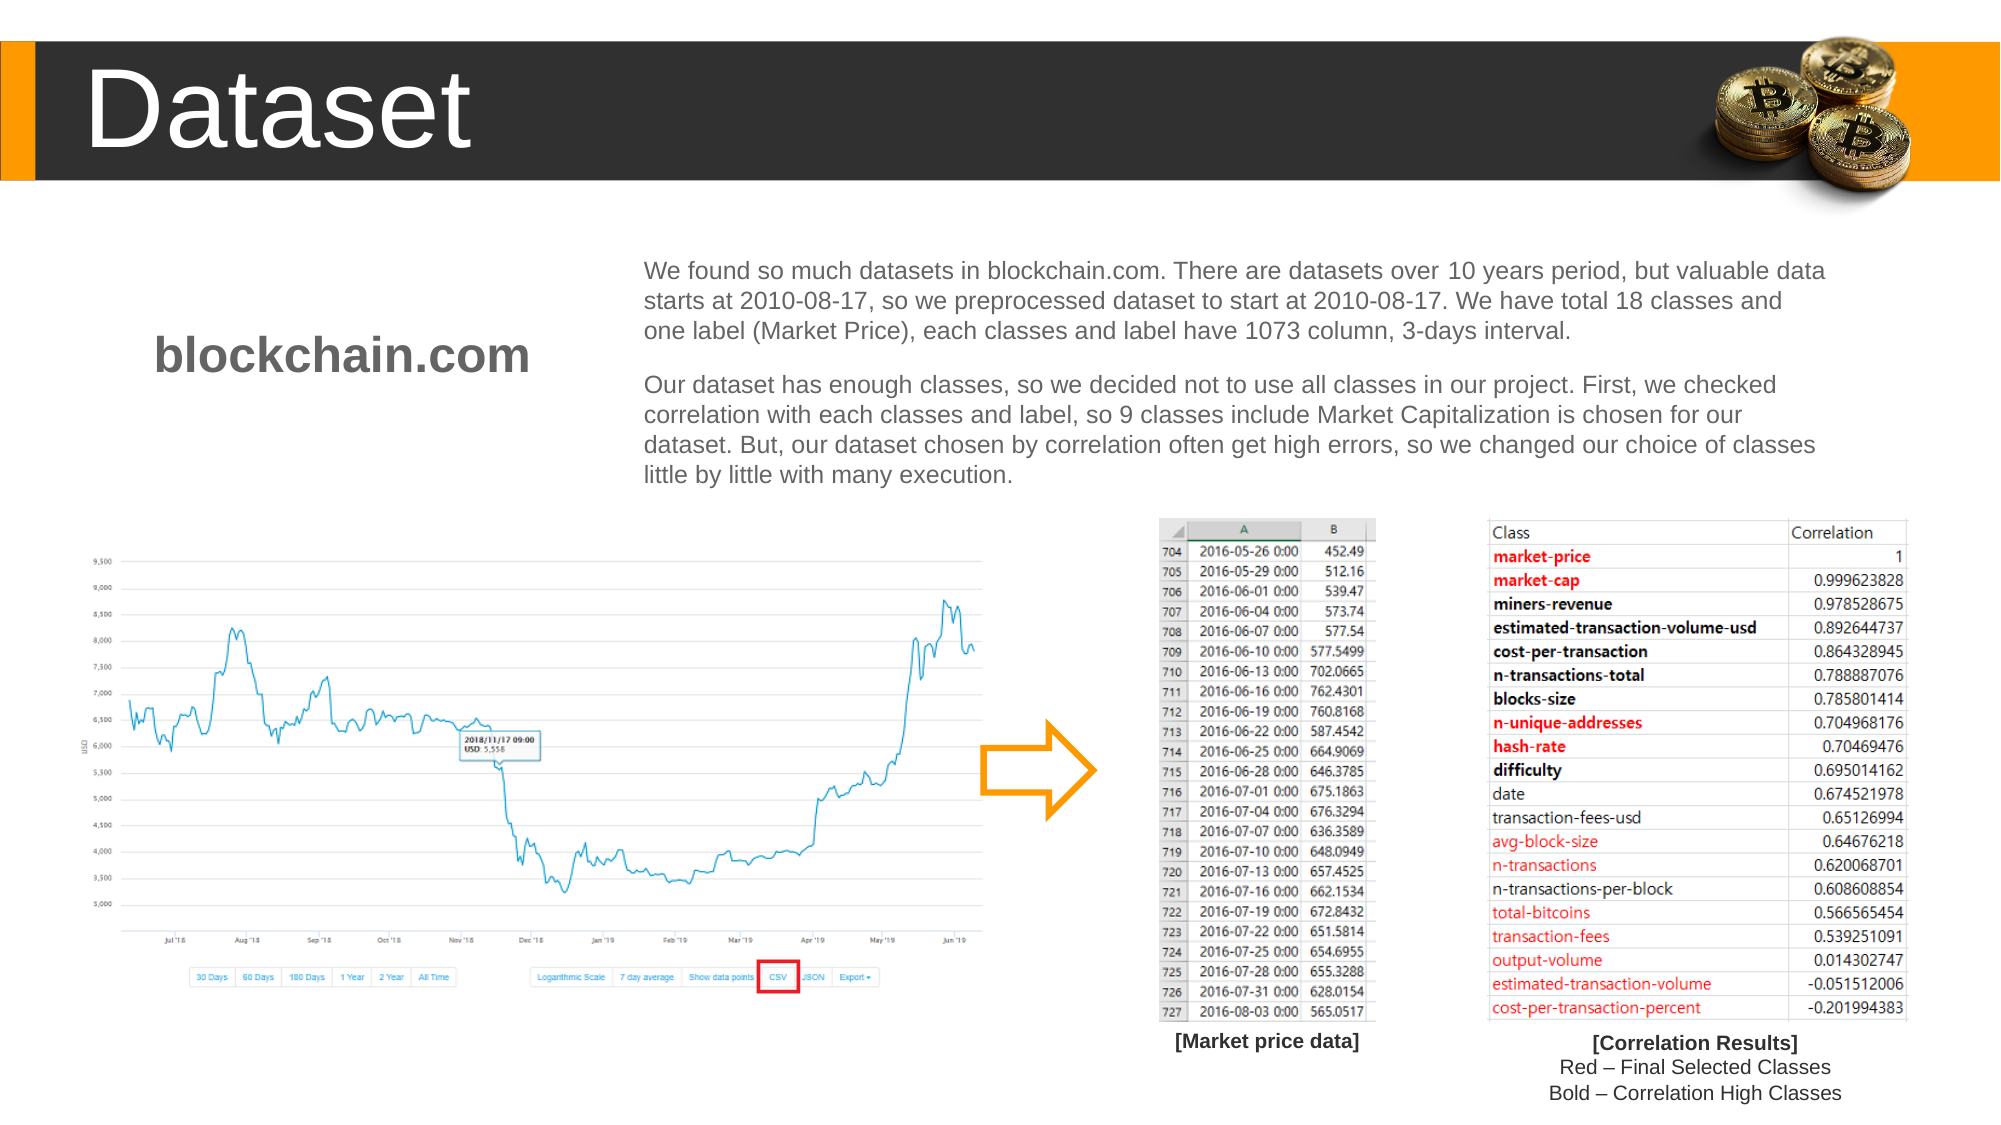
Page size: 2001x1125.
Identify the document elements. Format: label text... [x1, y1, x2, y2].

picture [1159, 518, 1376, 1022]
list Dataset [69, 51, 1524, 171]
text_box [Correlation Results] Red – Final Selected Classes Bold – Correlation High Classes [1532, 1022, 1859, 1112]
picture [1487, 518, 1909, 1022]
text_box Our dataset has enough classes, so we decided not to use all classes in our project. First, we checked correlation with each classes and label, so 9 classes include Market Capitalization is chosen for our dataset. But, our dataset chosen by correlation often get high errors, so we changed our choice of classes little by little with many execution. [628, 361, 1844, 496]
text_box [Market price data] [1159, 1022, 1376, 1061]
text_box blockchain.com [138, 315, 552, 390]
picture [1673, 32, 1913, 222]
text_box We found so much datasets in blockchain.com. There are datasets over 10 years period, but valuable data starts at 2010-08-17, so we preprocessed dataset to start at 2010-08-17. We have total 18 classes and one label (Market Price), each classes and label have 1073 column, 3-days interval. [628, 247, 1844, 352]
text_box [994, 723, 1095, 818]
picture [80, 544, 994, 996]
